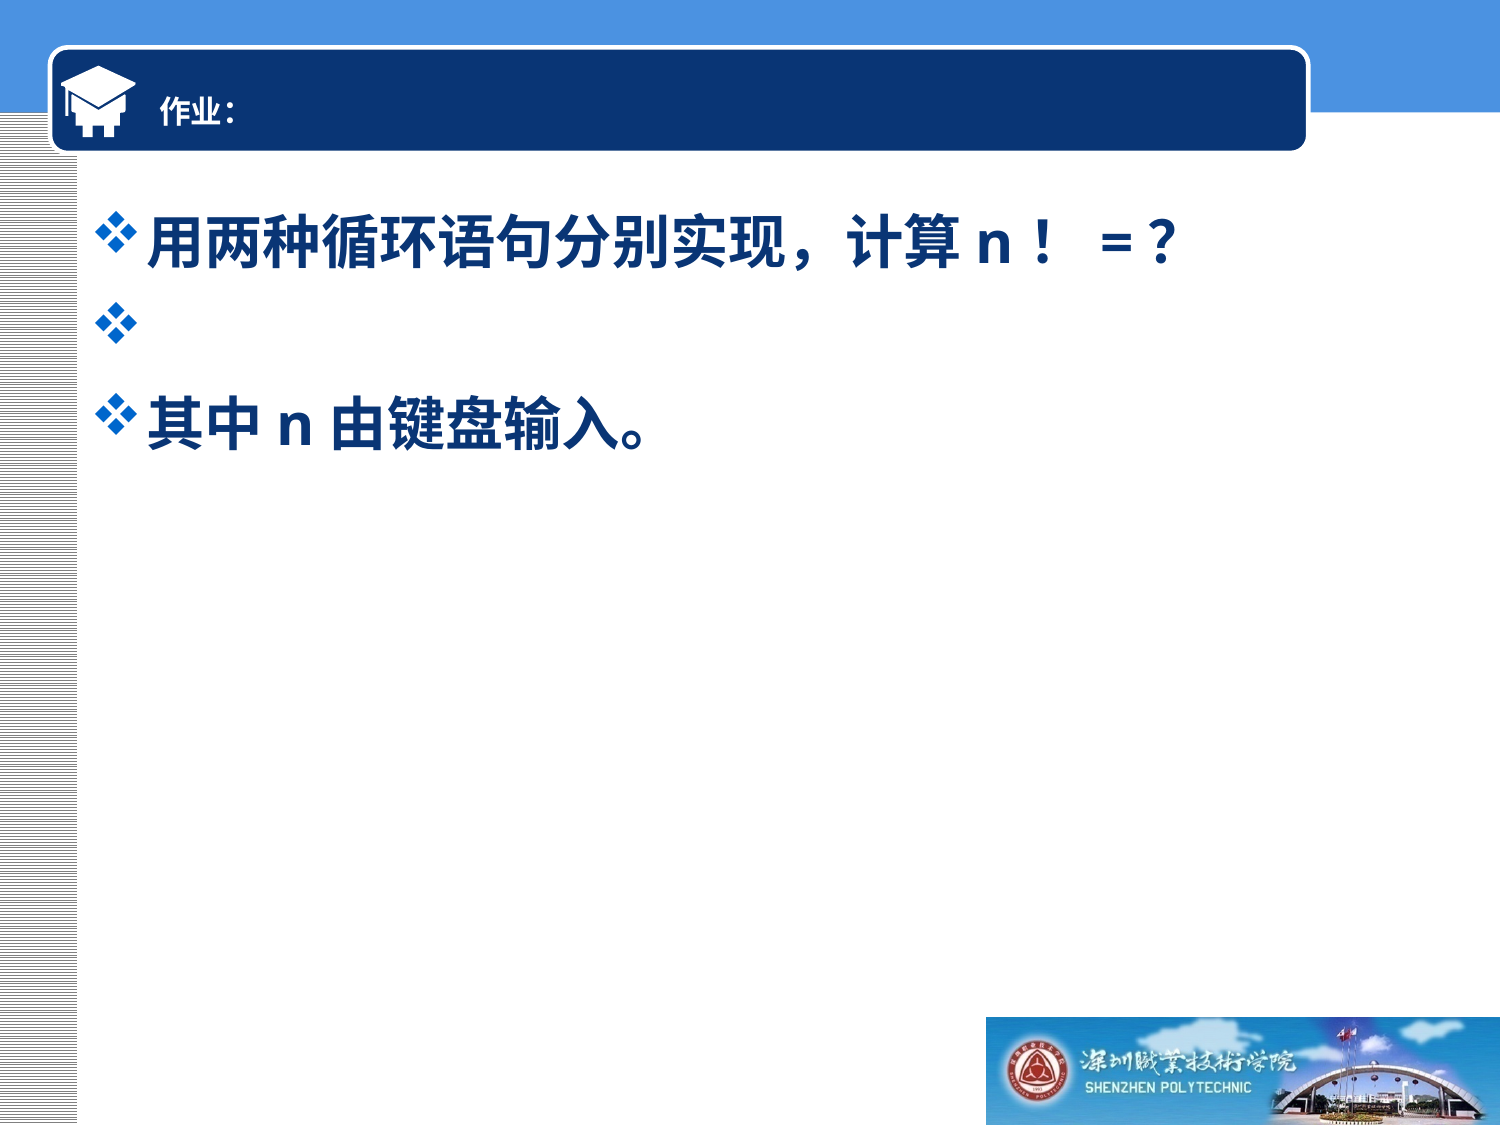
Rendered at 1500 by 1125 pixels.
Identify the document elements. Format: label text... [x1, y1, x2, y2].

list 用两种循环语句分别实现，计算n！=？ 其中n由键盘输入。 [75, 176, 1425, 1038]
title 作业： [144, 84, 1285, 176]
picture [986, 1017, 1500, 1125]
